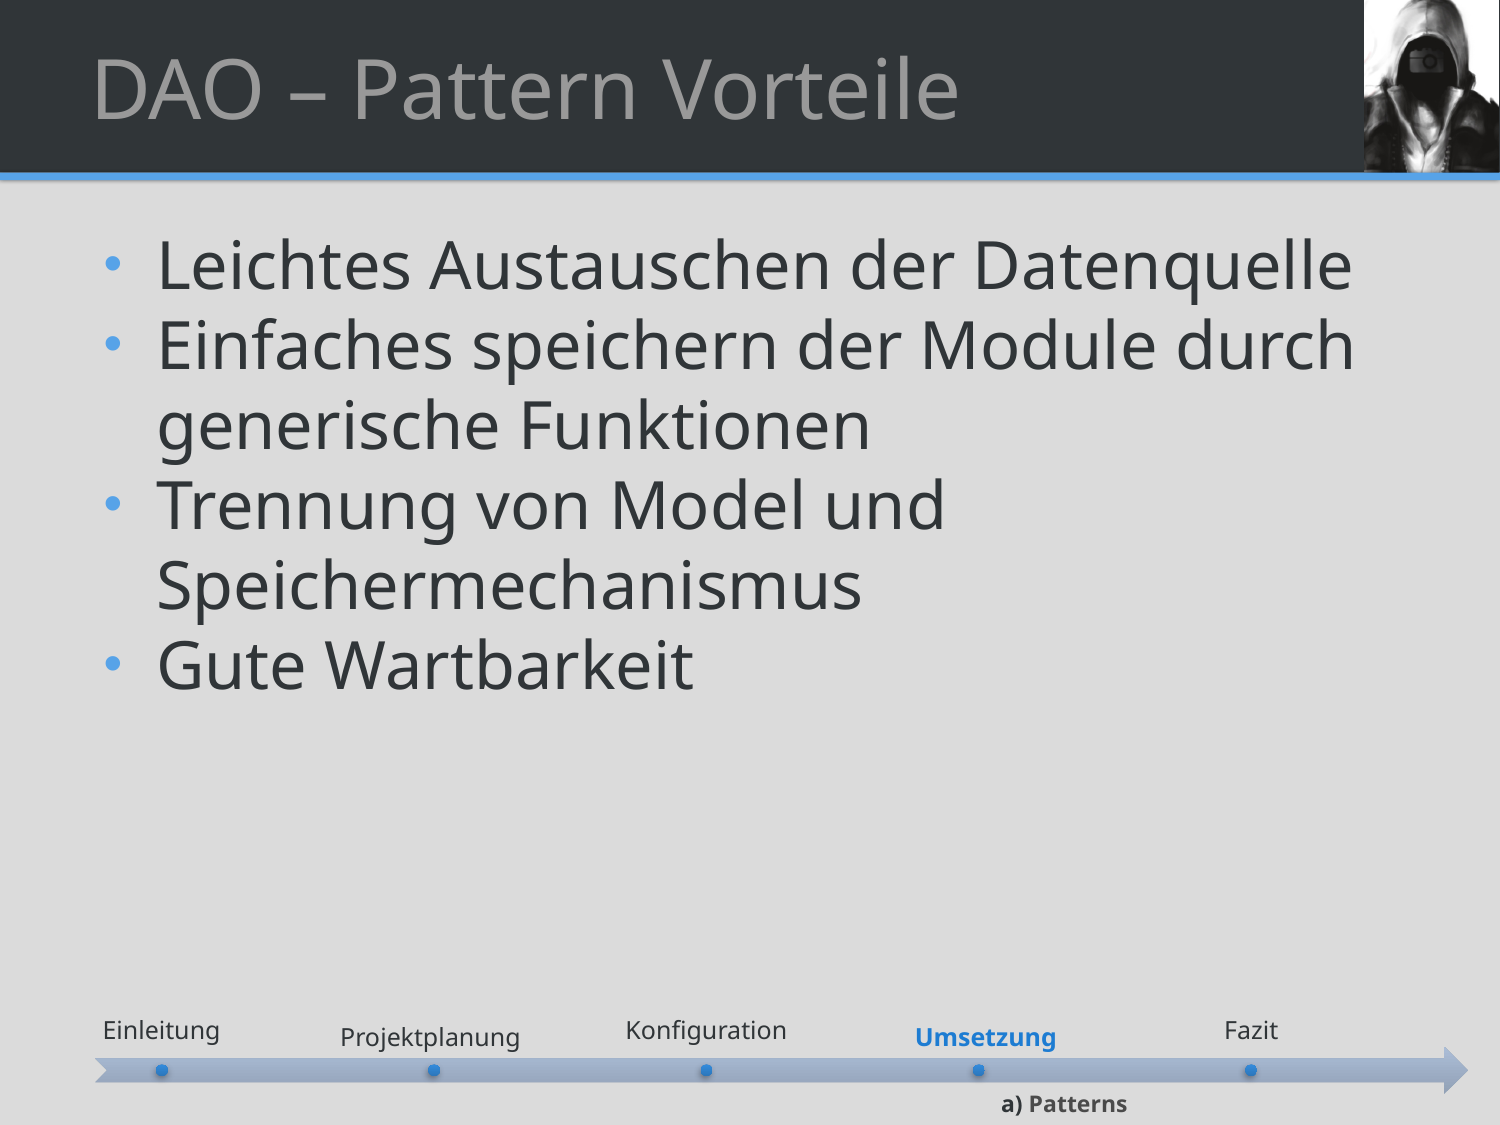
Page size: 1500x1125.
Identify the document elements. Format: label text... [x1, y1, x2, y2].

title DAO – Pattern Vorteile [75, 0, 1365, 173]
list Leichtes Austauschen der Datenquelle Einfaches speichern der Module durch generische Funktionen Trennung von Model und Speichermechanismus Gute Wartbarkeit [75, 208, 1425, 1000]
picture [1365, 0, 1499, 172]
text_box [0, 1011, 1500, 1125]
